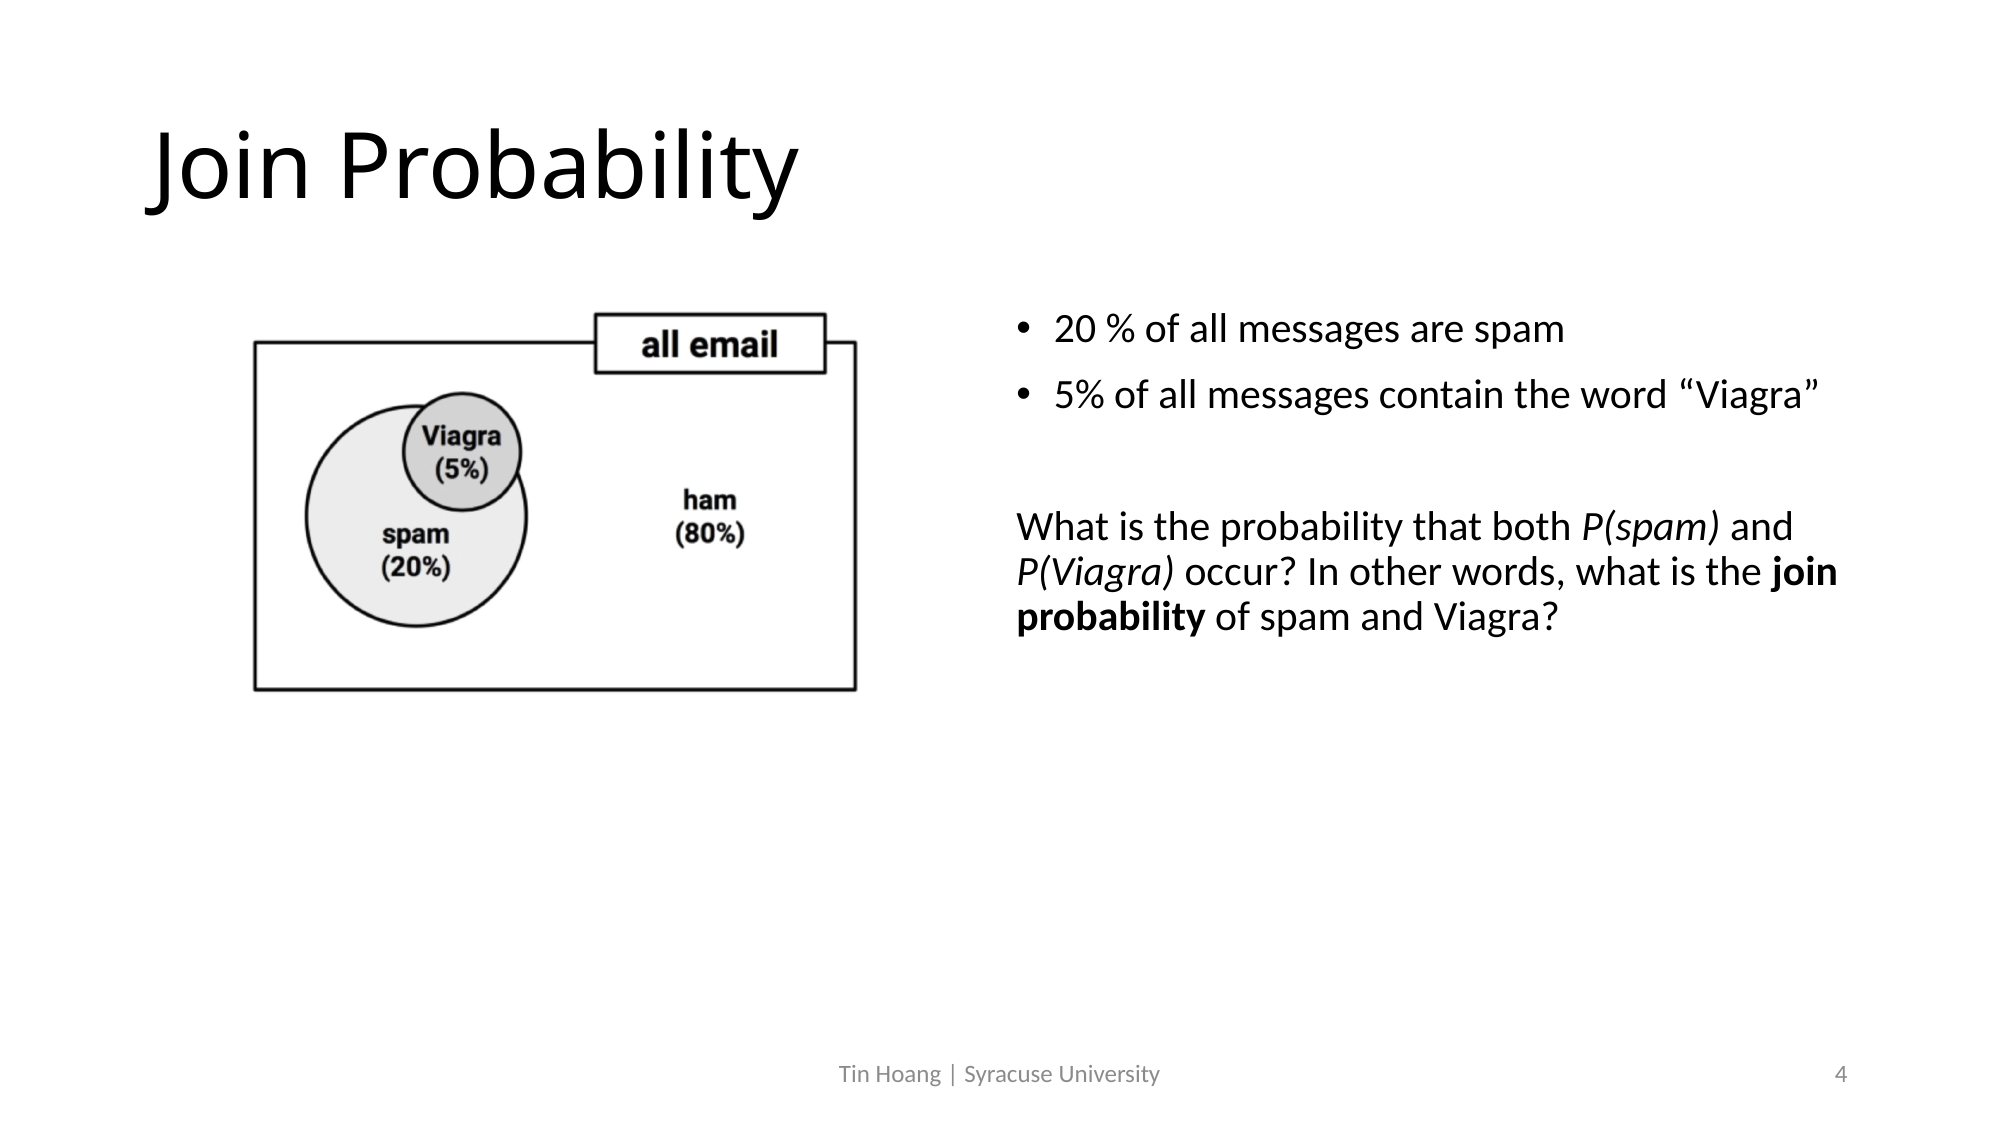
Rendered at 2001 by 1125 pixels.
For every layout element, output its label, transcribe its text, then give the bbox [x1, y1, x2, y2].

title Join Probability [137, 59, 1863, 278]
text_box 20 % of all messages are spam 5% of all messages contain the word “Viagra” What is the probability that both P(spam) and P(Viagra) occur? In other words, what is the join probability of spam and Viagra? [1001, 299, 1863, 850]
footer Tin Hoang | Syracuse University [662, 1042, 1338, 1103]
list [231, 293, 880, 712]
slide_number 4 [1412, 1042, 1863, 1103]
